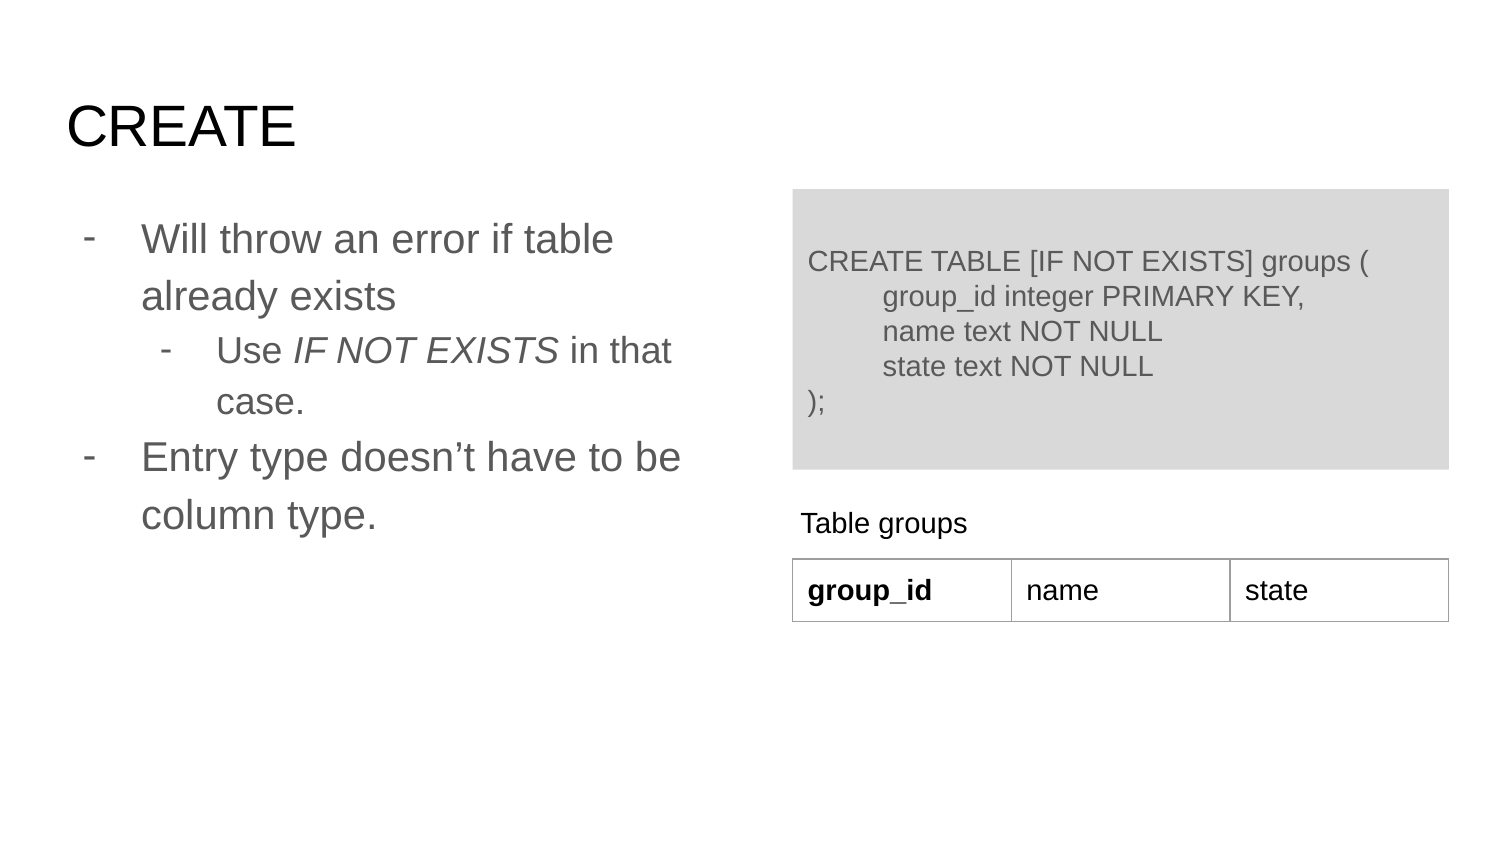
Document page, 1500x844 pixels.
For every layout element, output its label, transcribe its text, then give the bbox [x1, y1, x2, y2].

list Will throw an error if table already exists Use IF NOT EXISTS in that case. Entry type doesn’t have to be column type. [51, 189, 708, 750]
table_header state [1231, 560, 1448, 621]
table_header group_id [793, 560, 1011, 621]
text_box Table groups [785, 489, 1006, 554]
table_header name [1012, 560, 1229, 621]
list CREATE TABLE [IF NOT EXISTS] groups ( group_id integer PRIMARY KEY, name text NOT NULL state text NOT NULL ); [792, 189, 1449, 470]
title CREATE [51, 72, 1449, 167]
